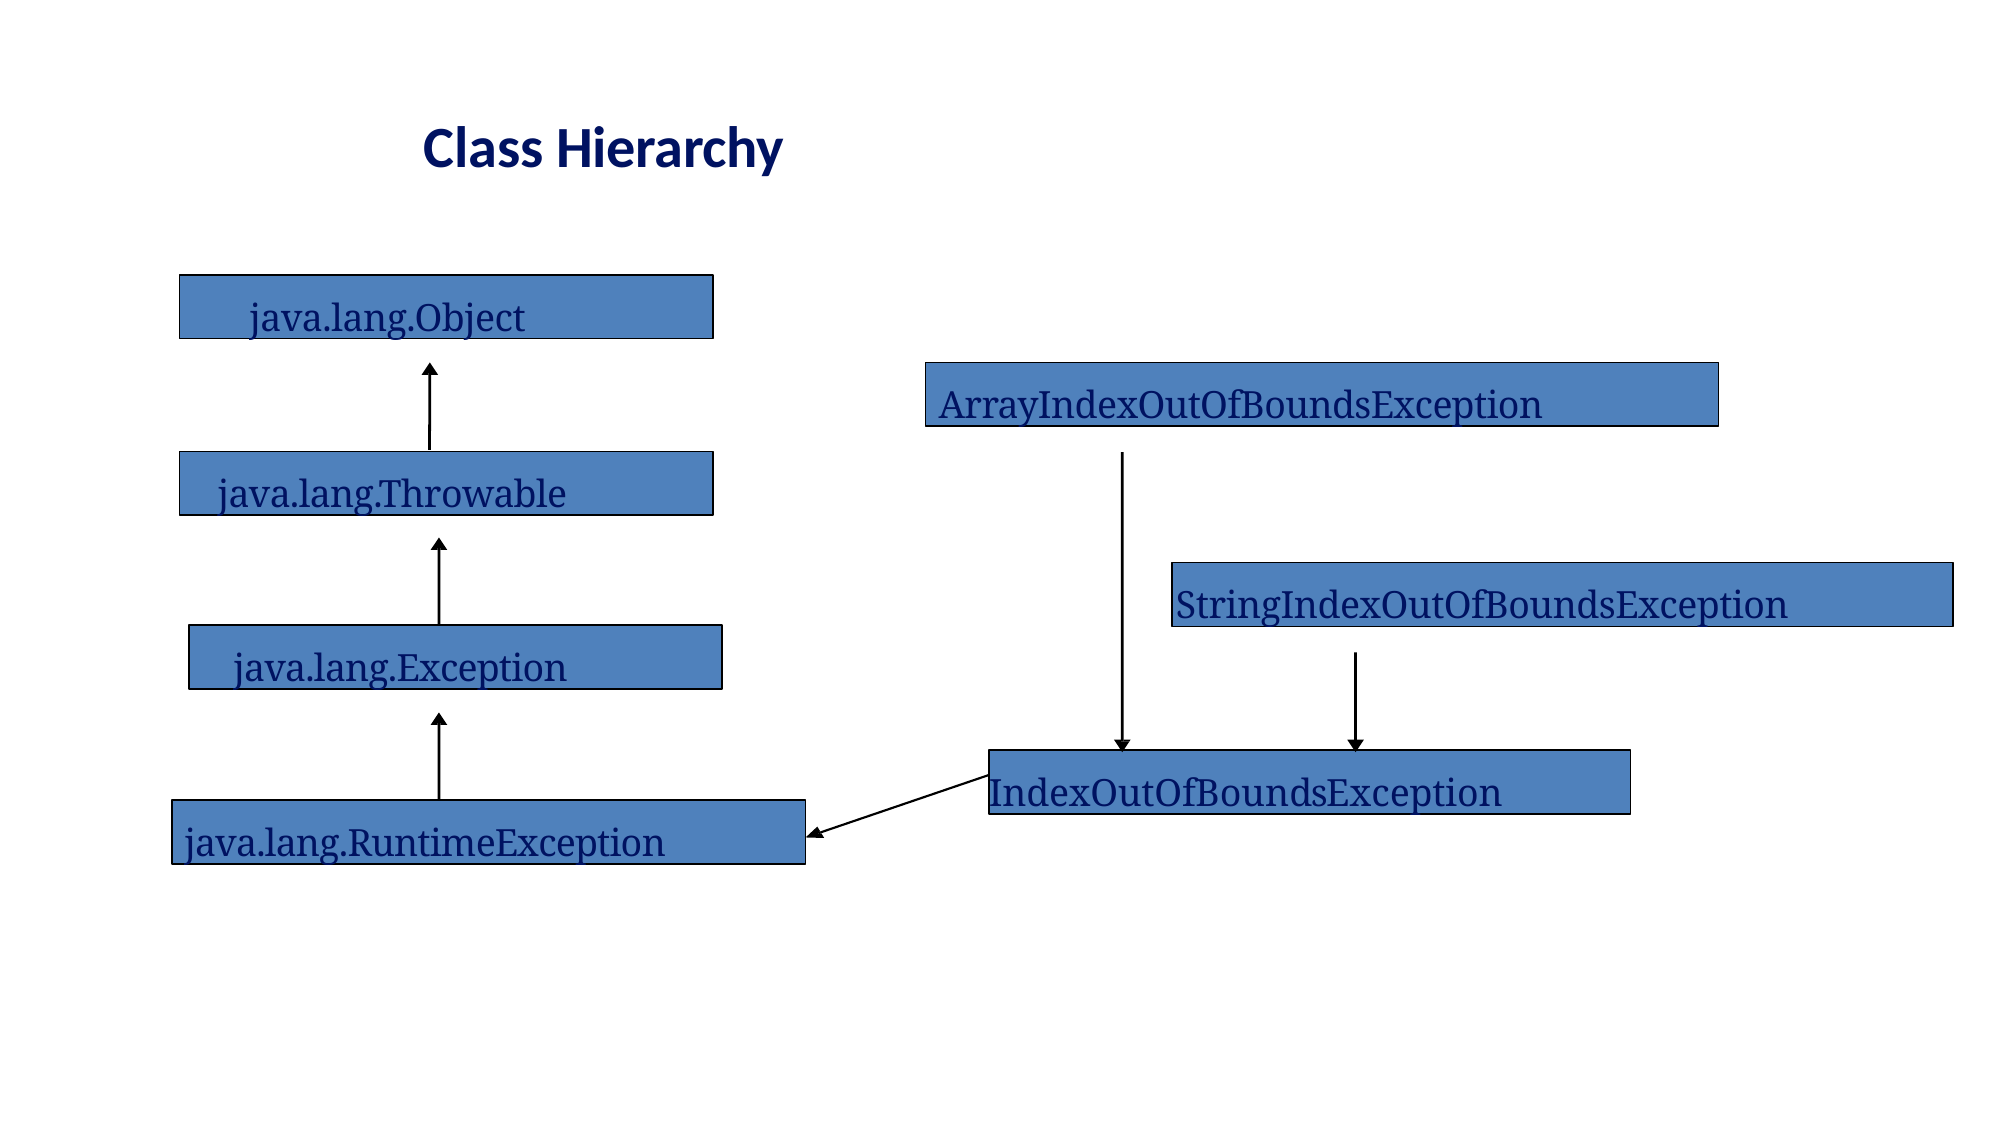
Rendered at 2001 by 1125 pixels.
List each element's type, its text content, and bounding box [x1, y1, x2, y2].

text_box [1113, 452, 1131, 753]
text_box StringIndexOutOfBoundsException [1172, 562, 1954, 627]
text_box [1347, 652, 1364, 753]
text_box IndexOutOfBoundsException [988, 750, 1631, 814]
text_box ArrayIndexOutOfBoundsException [925, 362, 1719, 427]
text_box [805, 774, 990, 838]
text_box [430, 537, 448, 625]
text_box [421, 362, 439, 450]
title Class Hierarchy [421, 107, 914, 298]
text_box java.lang.Object [179, 274, 713, 339]
text_box java.lang.Exception [188, 624, 723, 689]
text_box [430, 712, 448, 800]
text_box java.lang.Throwable [179, 451, 713, 516]
text_box java.lang.RuntimeException [172, 800, 806, 864]
